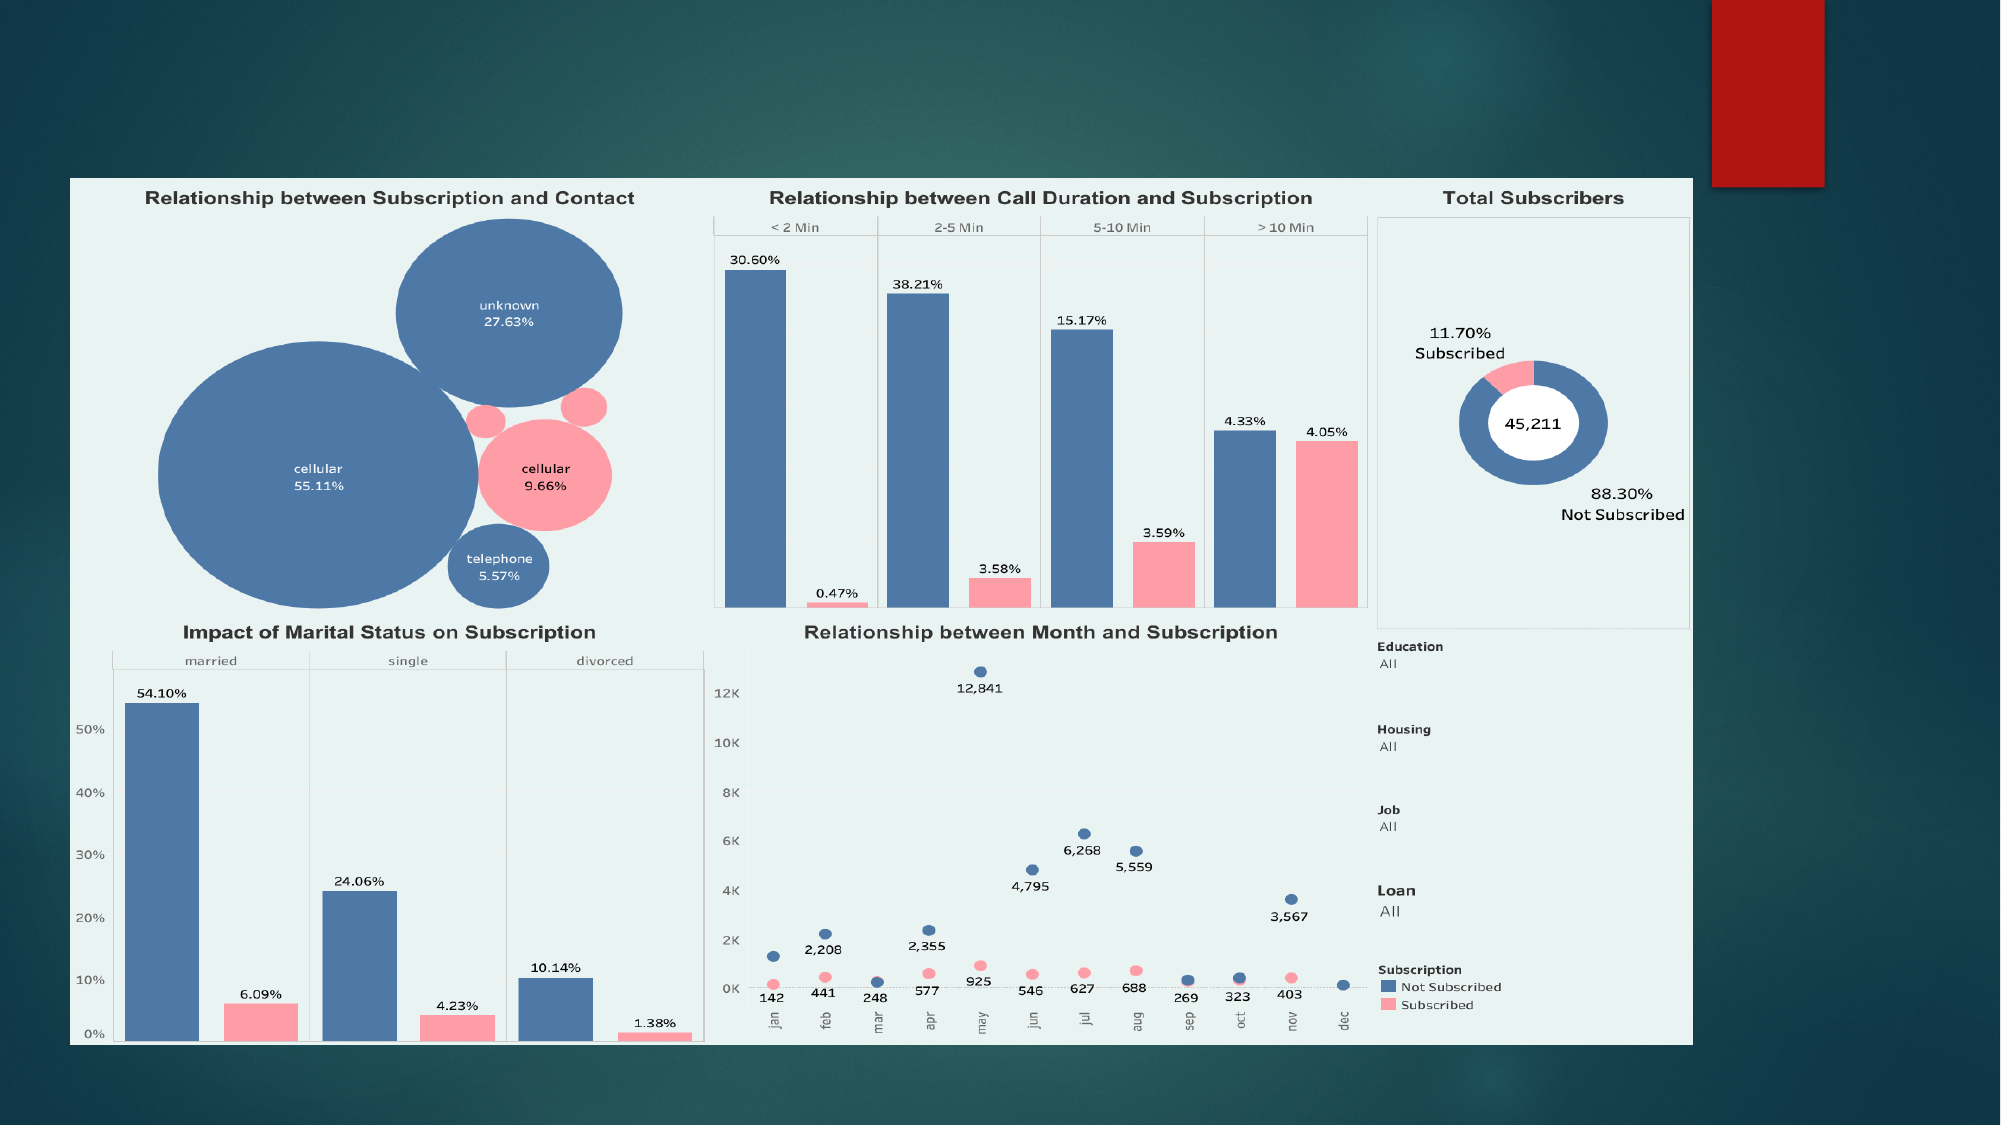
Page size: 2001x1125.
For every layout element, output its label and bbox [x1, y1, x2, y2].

picture [0, 0, 1693, 1125]
